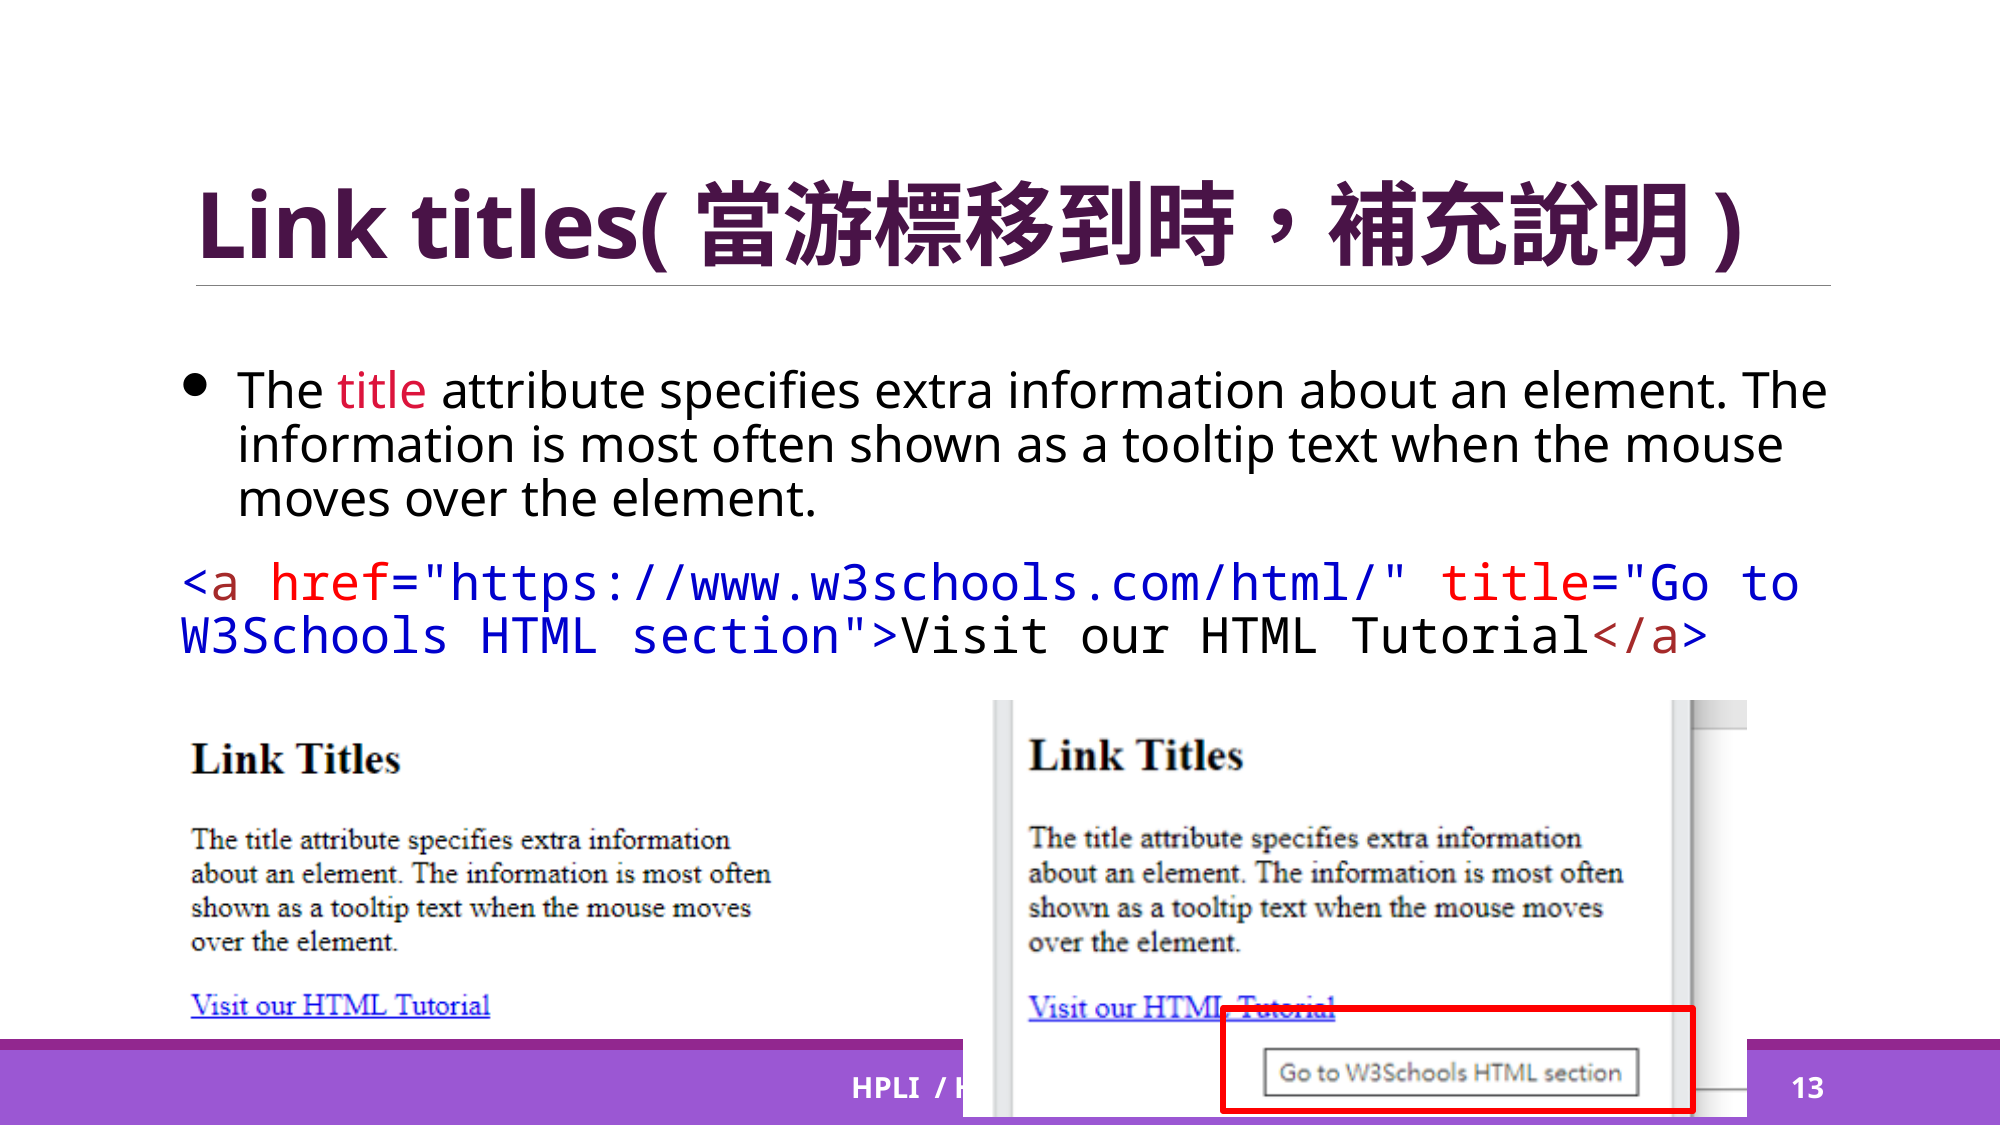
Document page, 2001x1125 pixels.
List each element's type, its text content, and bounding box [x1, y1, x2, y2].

list The title attribute specifies extra information about an element. The information is most often shown as a tooltip text when the mouse moves over the element. <a href="https://www.w3schools.com/html/" title="Go to W3Schools HTML section">Visit our HTML Tutorial</a> [180, 358, 1830, 963]
title Link titles(當游標移到時，補充說明) [180, 47, 1830, 285]
footer HPLI / HTML - Links [604, 1059, 961, 1120]
picture [963, 699, 1747, 1118]
slide_number 12 [1754, 1059, 1840, 1120]
picture [179, 707, 793, 1037]
